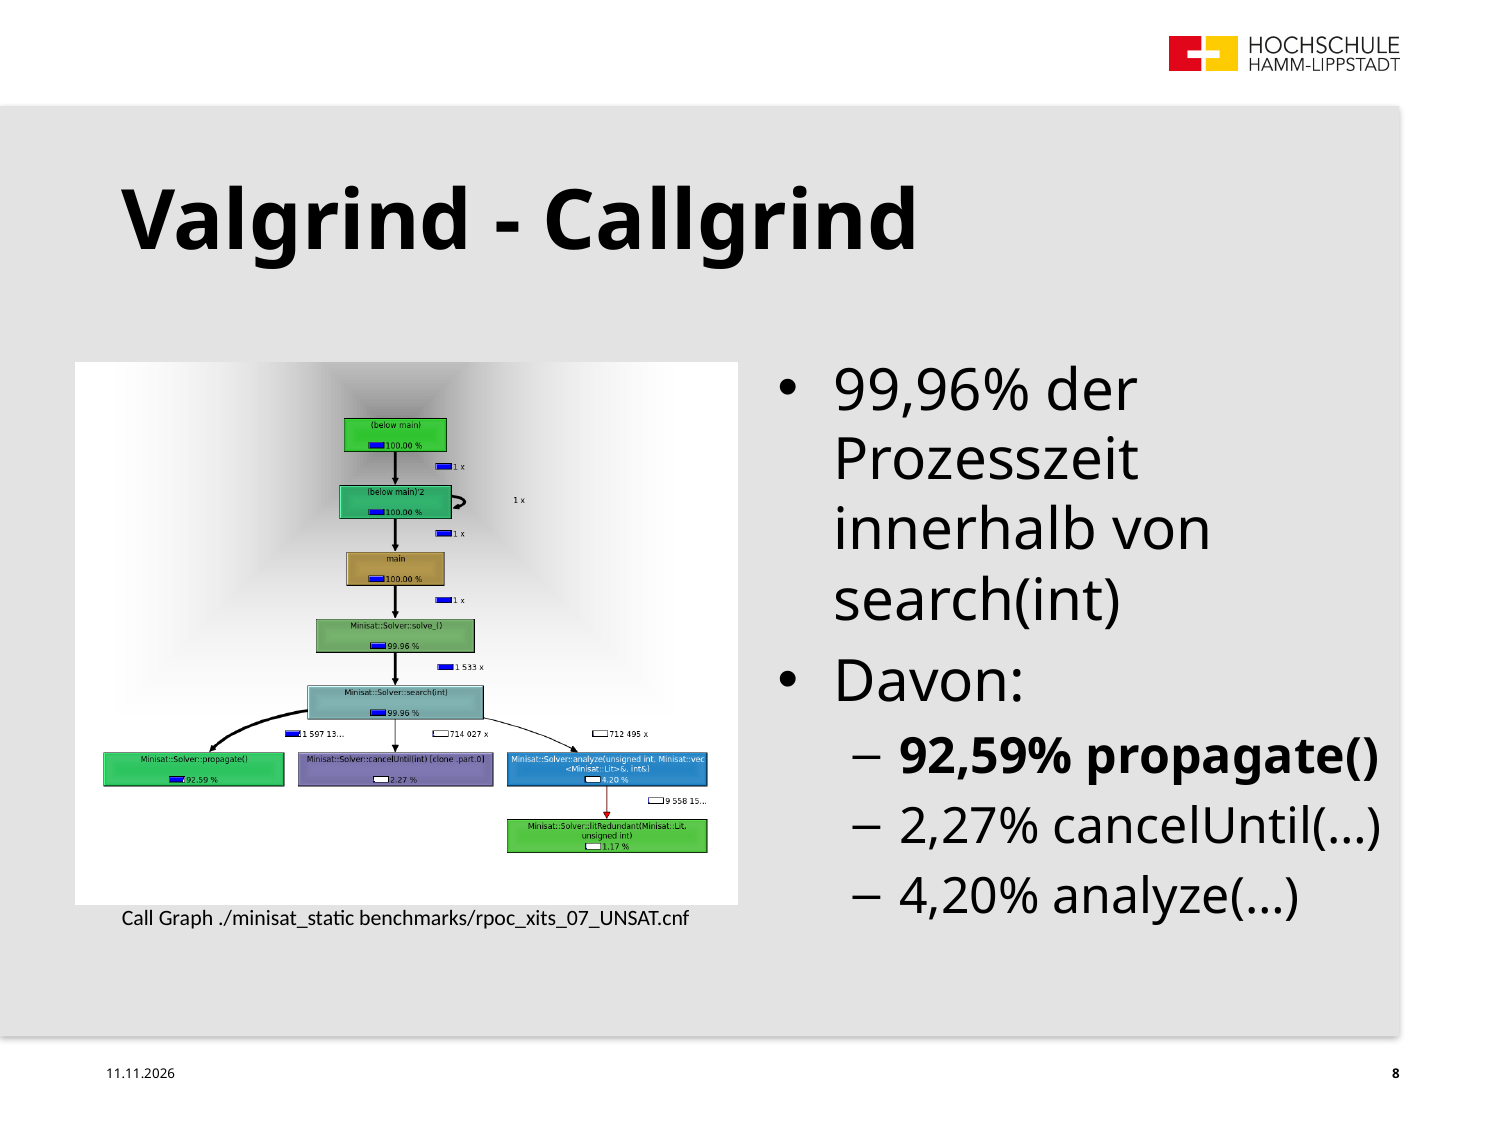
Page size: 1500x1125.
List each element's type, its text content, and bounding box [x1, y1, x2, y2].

title Valgrind - Callgrind [106, 122, 1366, 310]
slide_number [106, 1065, 457, 1084]
list 99,96% der Prozesszeit innerhalb von search(int) Davon: 92,59% propagate() 2,27% cancelUntil(…) 4,20% analyze(…) [762, 262, 1425, 1005]
picture [1169, 36, 1400, 71]
slide_number 8 [1049, 1065, 1400, 1084]
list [74, 362, 738, 905]
text_box Call Graph ./minisat_static benchmarks/rpoc_xits_07_UNSAT.cnf [107, 913, 706, 937]
